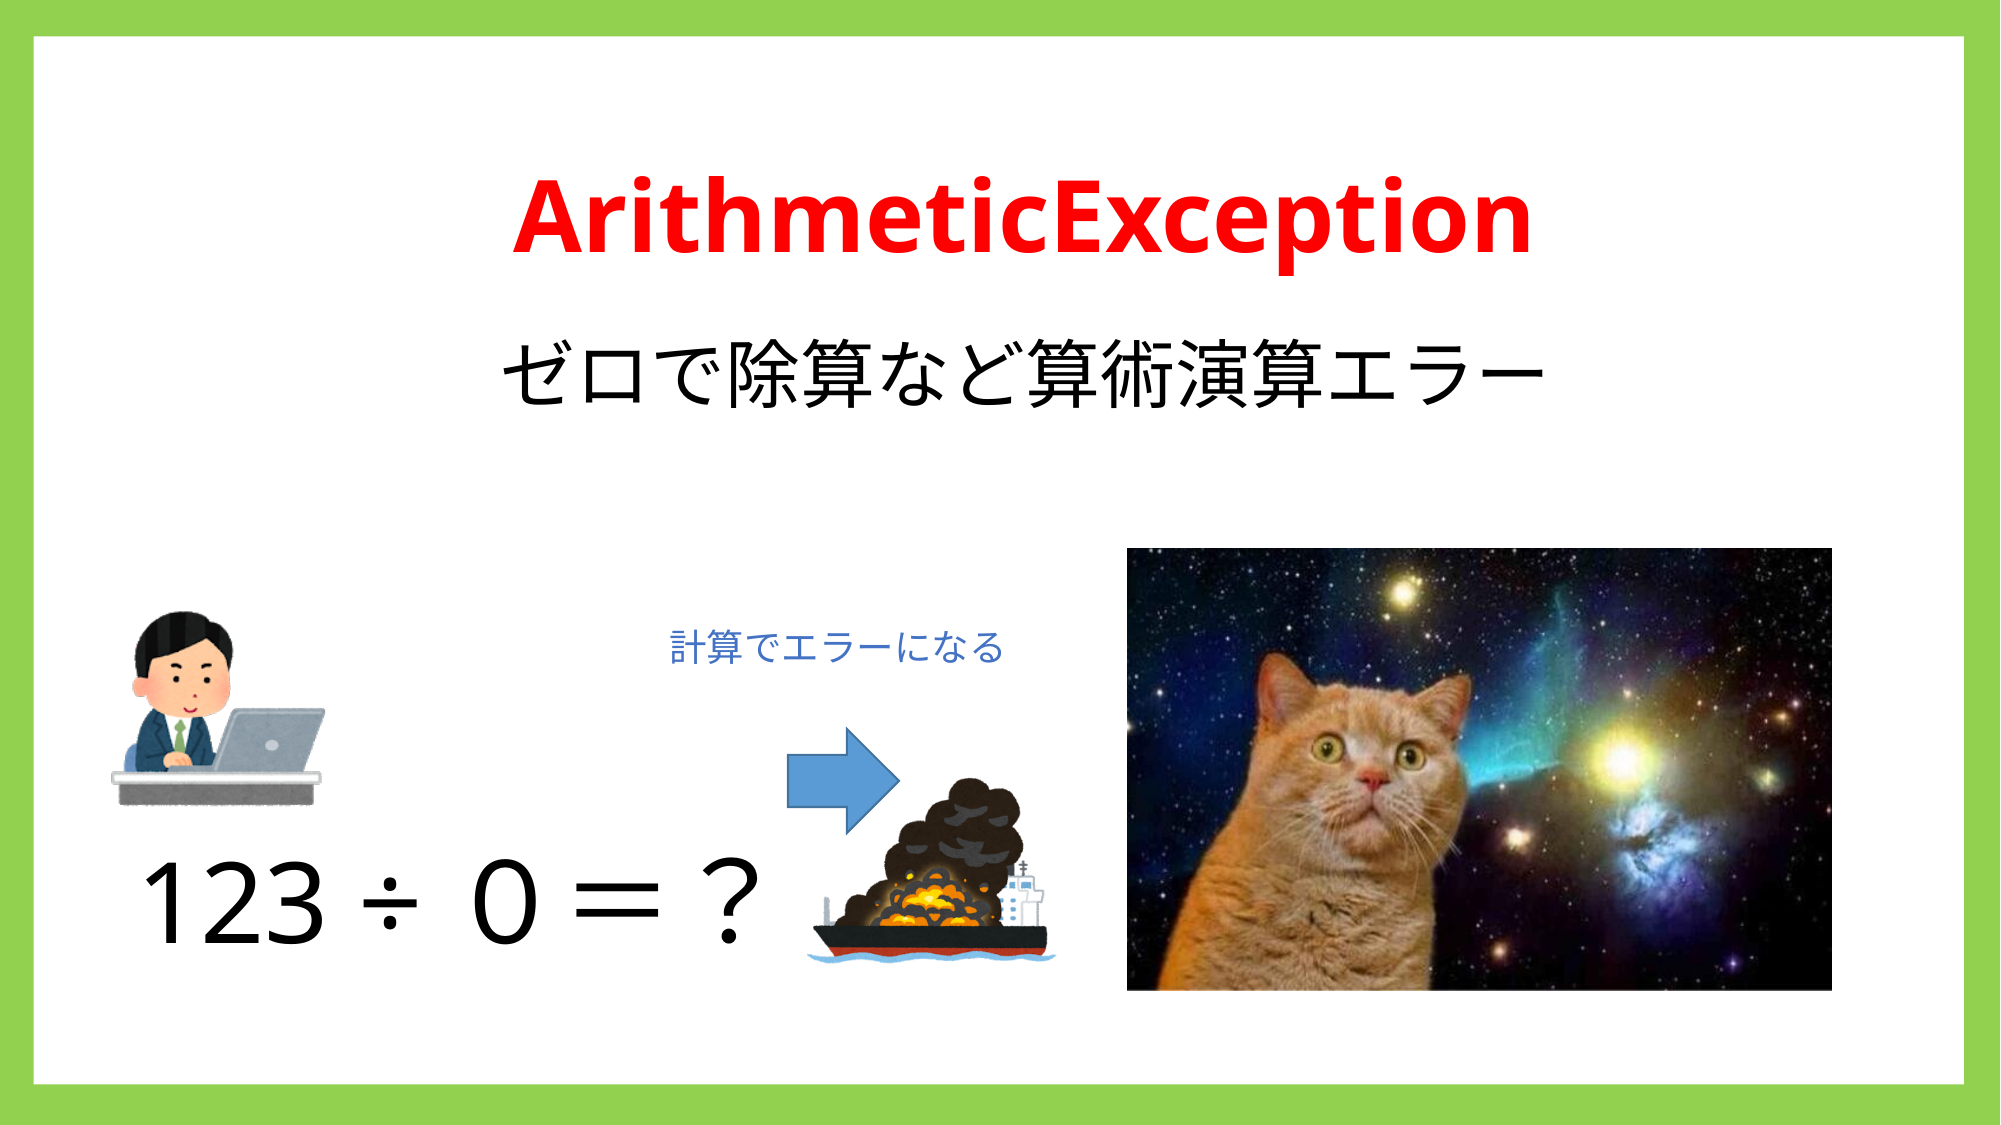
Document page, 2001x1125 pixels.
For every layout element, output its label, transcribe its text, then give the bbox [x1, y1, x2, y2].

picture [1127, 548, 1832, 991]
text_box 123 ÷０＝？ [121, 823, 802, 974]
picture [803, 770, 1058, 974]
text_box 計算でエラーになる [654, 617, 1022, 677]
text_box ゼロで除算など算術演算エラー [318, 320, 1733, 425]
text_box [786, 726, 890, 809]
picture [105, 595, 334, 824]
text_box ArithmeticException [498, 145, 1553, 280]
